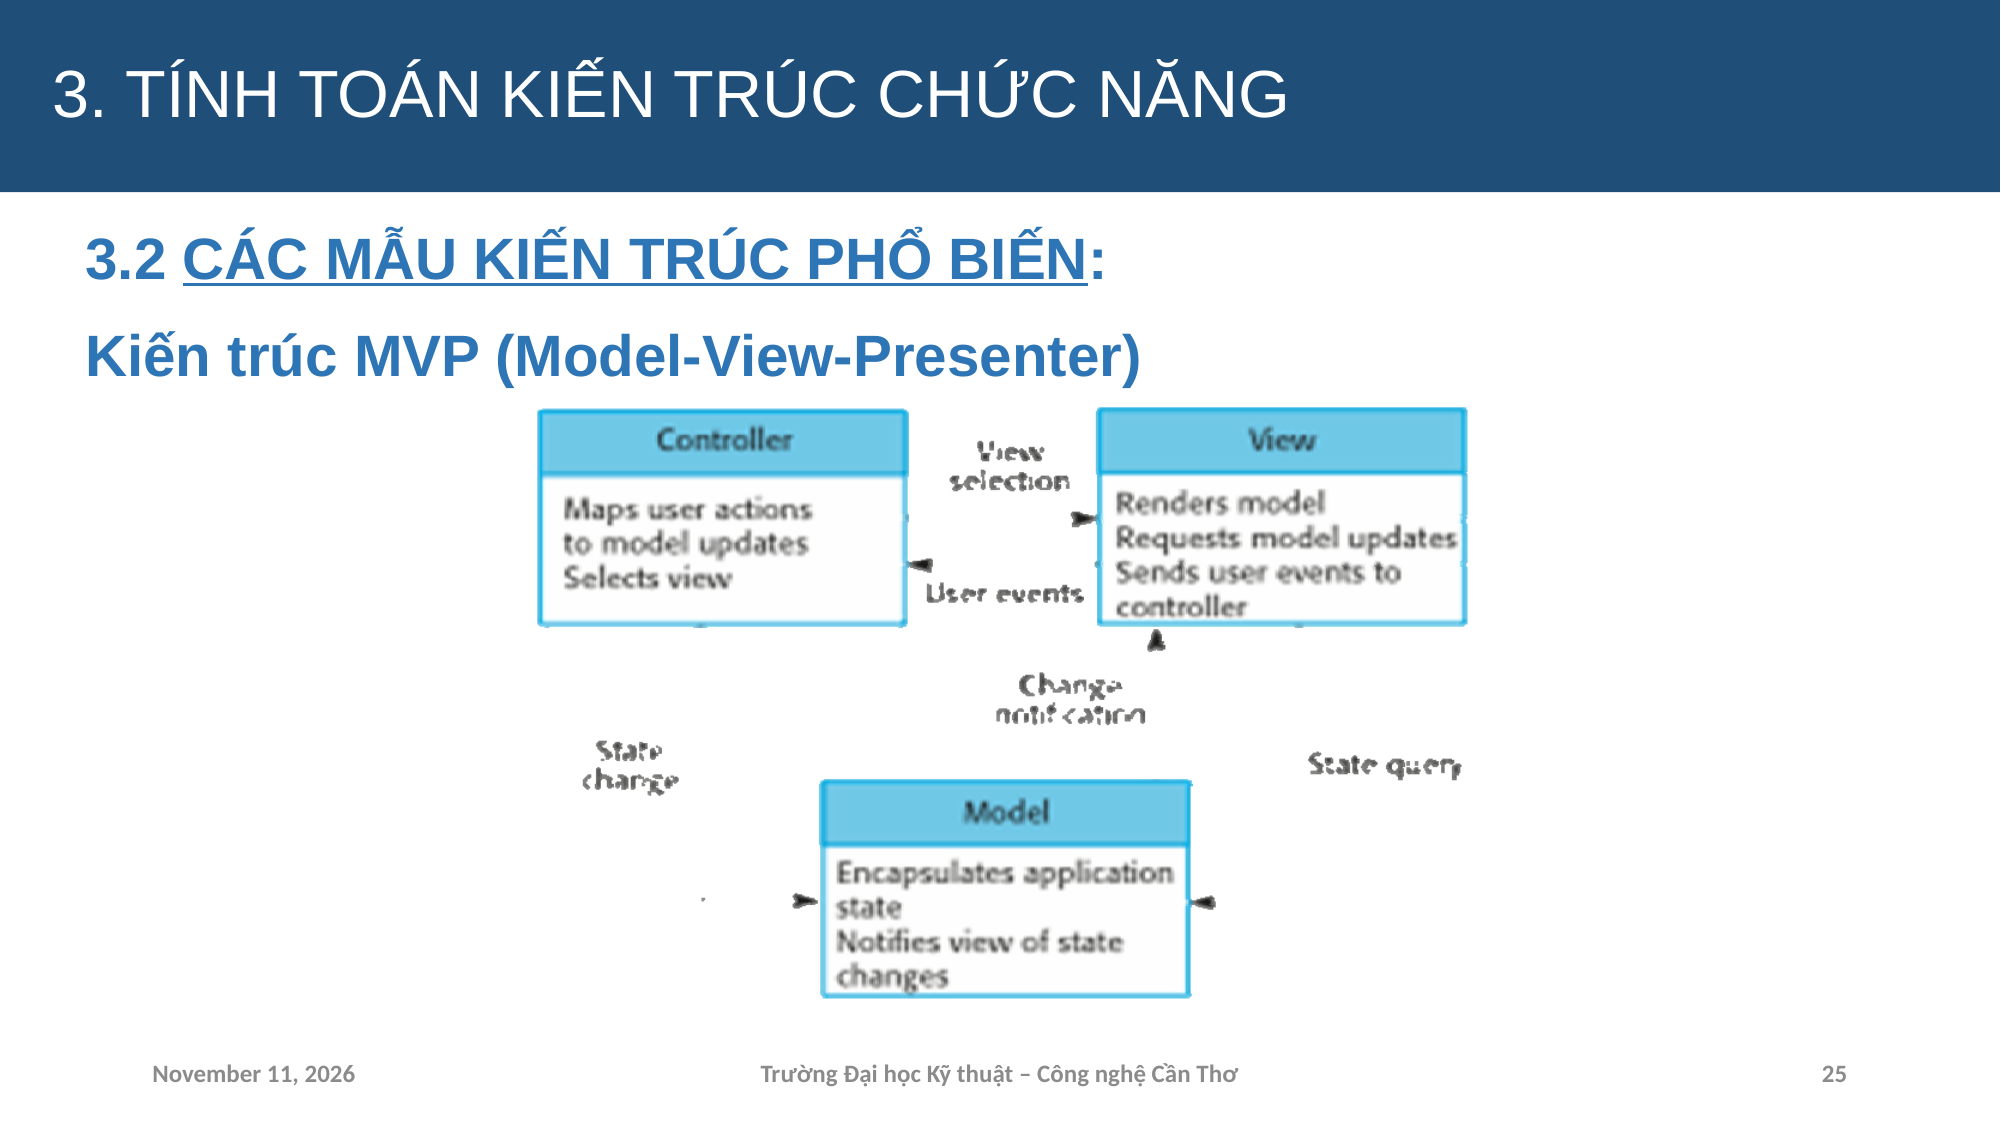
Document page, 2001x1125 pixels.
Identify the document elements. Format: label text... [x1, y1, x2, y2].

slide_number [137, 1042, 588, 1103]
footer Trường Đại học Kỹ thuật – Công nghệ Cần Thơ [662, 1042, 1338, 1103]
picture [535, 405, 1470, 1001]
title 3. TÍNH TOÁN KIẾN TRÚC CHỨC NĂNG [0, 0, 2000, 193]
list 3.2 CÁC MẪU KIẾN TRÚC PHỔ BIẾN: Kiến trúc MVP (Model-View-Presenter) [70, 221, 1935, 1028]
slide_number 25 [1412, 1042, 1863, 1103]
